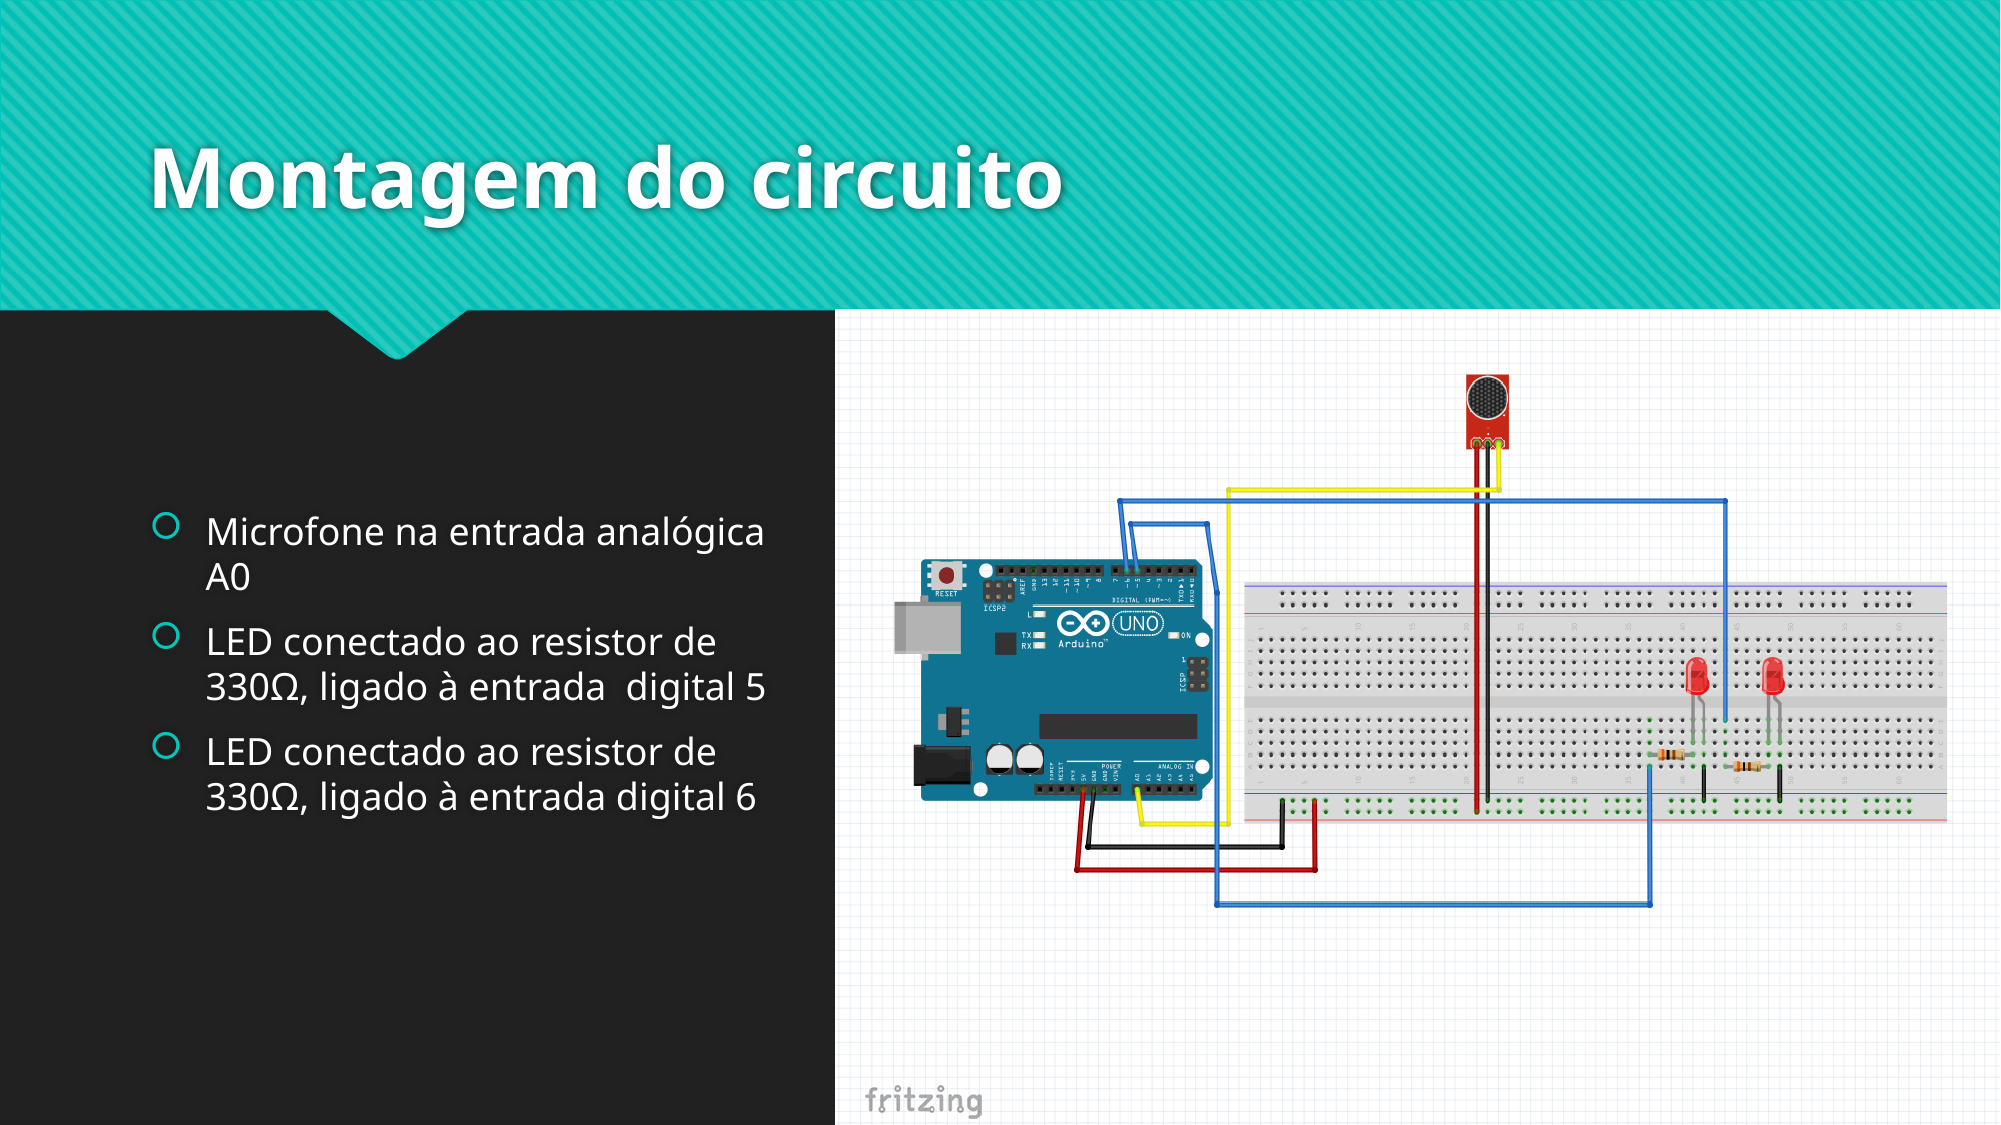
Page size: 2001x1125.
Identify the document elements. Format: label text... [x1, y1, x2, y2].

picture [834, 309, 2000, 1125]
list Microfone na entrada analógica A0 LED conectado ao resistor de 330Ω, ligado à entrada digital 5 LED conectado ao resistor de 330Ω, ligado à entrada digital 6 [134, 364, 834, 962]
title Montagem do circuito [132, 73, 1868, 233]
